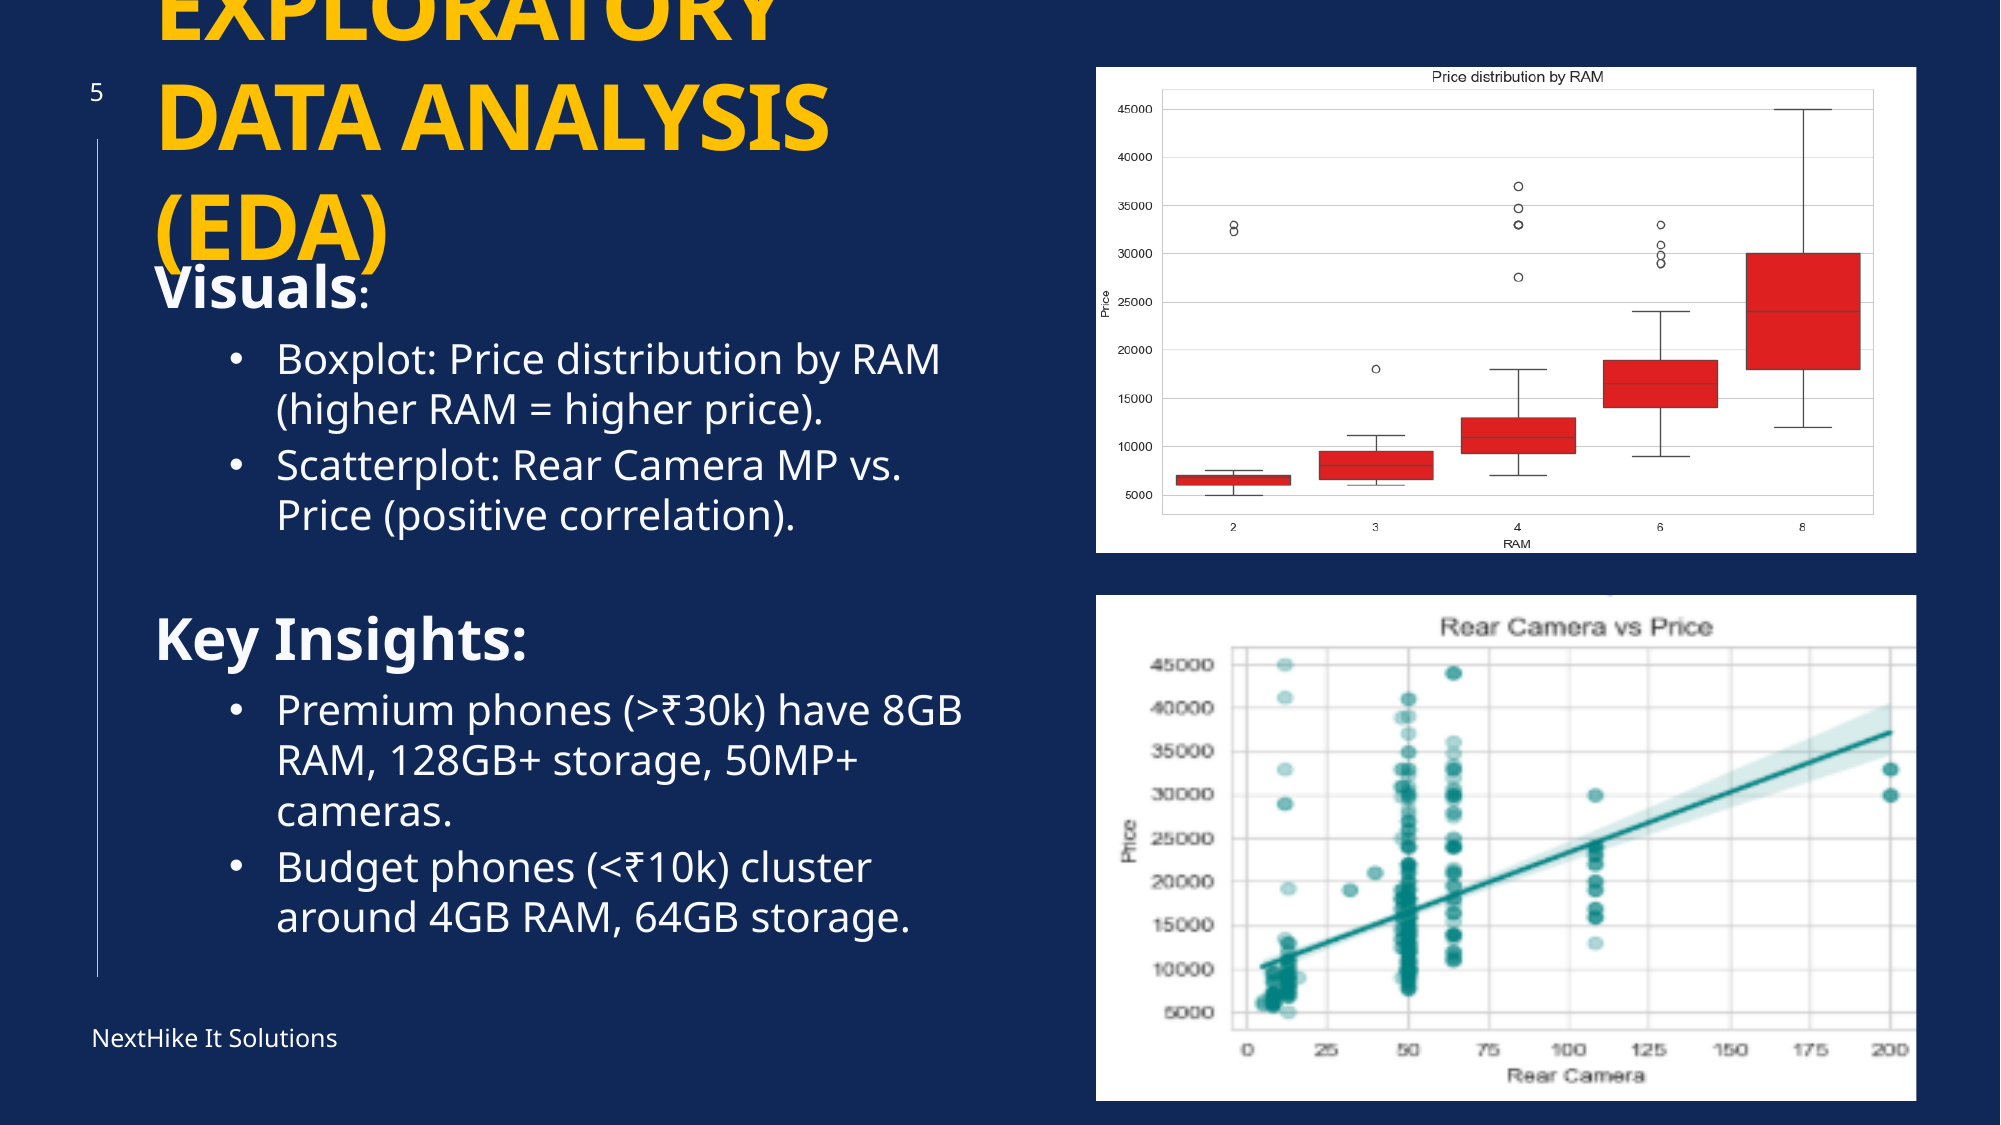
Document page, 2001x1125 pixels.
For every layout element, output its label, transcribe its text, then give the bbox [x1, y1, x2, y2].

picture [1096, 595, 1917, 1101]
picture [1096, 67, 1917, 553]
text_box Visuals: Boxplot: Price distribution by RAM (higher RAM = higher price). Scatterplot: Rear Camera MP vs. Price (positive correlation). Key Insights: Premium phones (>₹30k) have 8GB RAM, 128GB+ storage, 50MP+ cameras. Budget phones (<₹10k) cluster around 4GB RAM, 64GB storage. [139, 242, 1000, 1038]
title Exploratory Data Analysis (EDA) [139, 76, 1044, 252]
slide_number 5 [53, 67, 140, 119]
footer NextHike It Solutions [76, 1015, 459, 1061]
